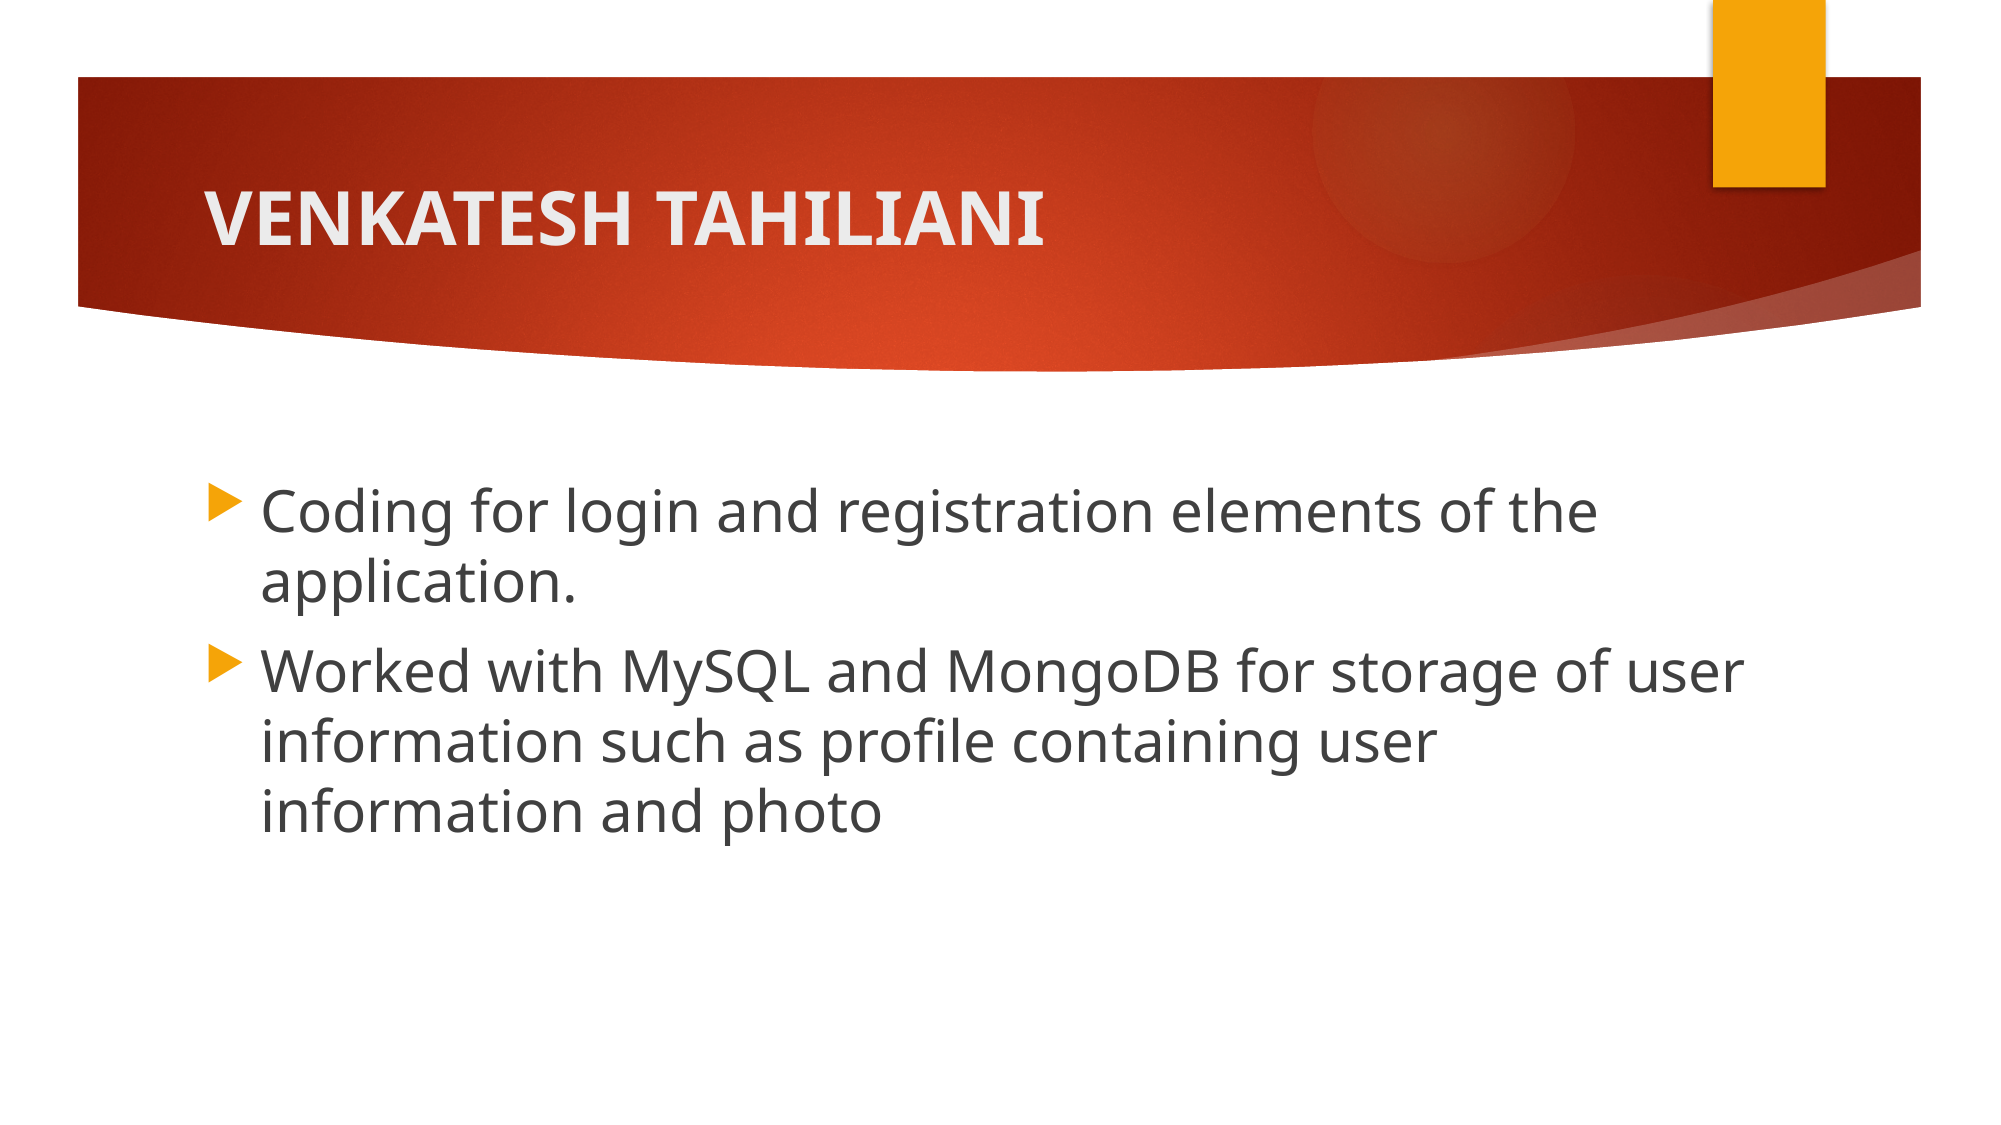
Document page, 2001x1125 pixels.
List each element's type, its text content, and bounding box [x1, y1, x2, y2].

title VENKATESH TAHILIANI [189, 155, 1627, 275]
list Coding for login and registration elements of the application. Worked with MySQL and MongoDB for storage of user information such as profile containing user information and photo [189, 466, 1773, 1027]
